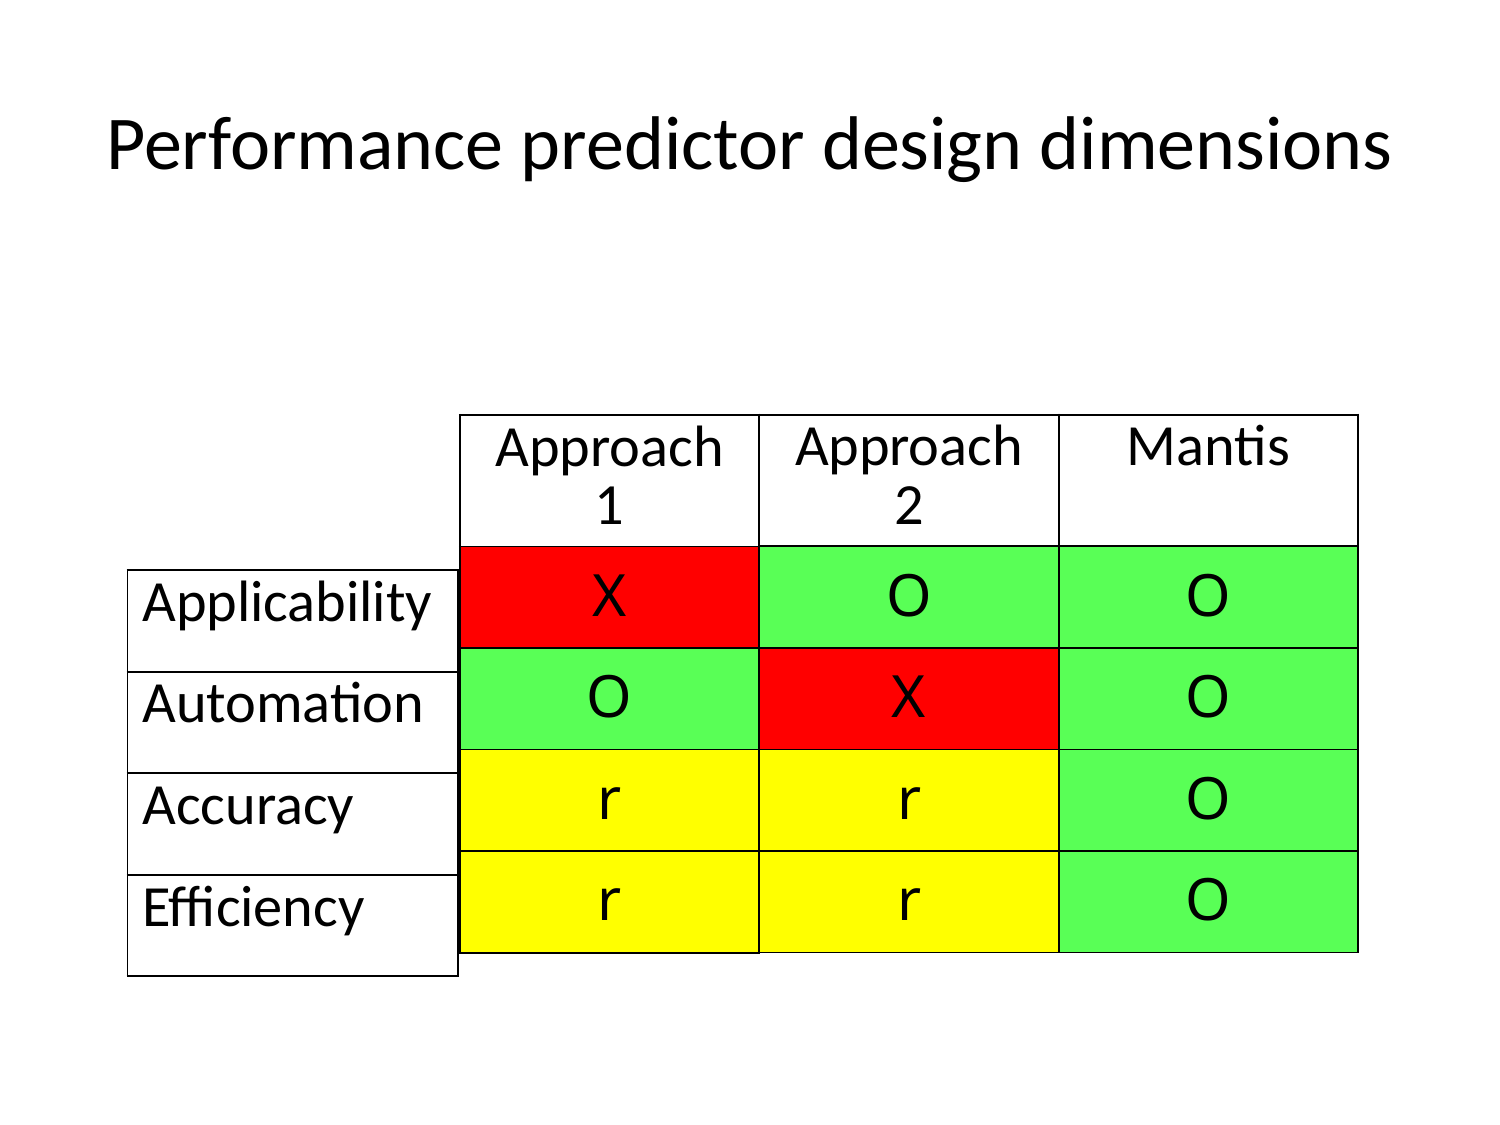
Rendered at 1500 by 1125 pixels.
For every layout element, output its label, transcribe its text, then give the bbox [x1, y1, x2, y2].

table_cell O [1060, 852, 1357, 952]
table_header Mantis [1060, 416, 1357, 545]
table_cell r [760, 852, 1058, 952]
table_cell O [760, 547, 1058, 647]
table_cell Accuracy [128, 774, 457, 874]
table_cell O [461, 649, 758, 749]
table_header Approach 2 [760, 416, 1058, 545]
table_header Applicability [128, 571, 457, 671]
table_header Approach 1 [461, 416, 758, 546]
title Performance predictor design dimensions [75, 45, 1425, 233]
table_cell r [461, 852, 758, 952]
table_cell O [1060, 547, 1357, 647]
list [75, 262, 1425, 1005]
table_cell Efficiency [128, 876, 457, 975]
table_cell r [760, 750, 1058, 850]
table_cell X [760, 649, 1058, 749]
table_cell r [461, 750, 758, 850]
table_cell O [1060, 649, 1357, 749]
table_cell O [1060, 750, 1357, 850]
table_cell X [461, 547, 758, 647]
table_cell Automation [128, 673, 457, 772]
